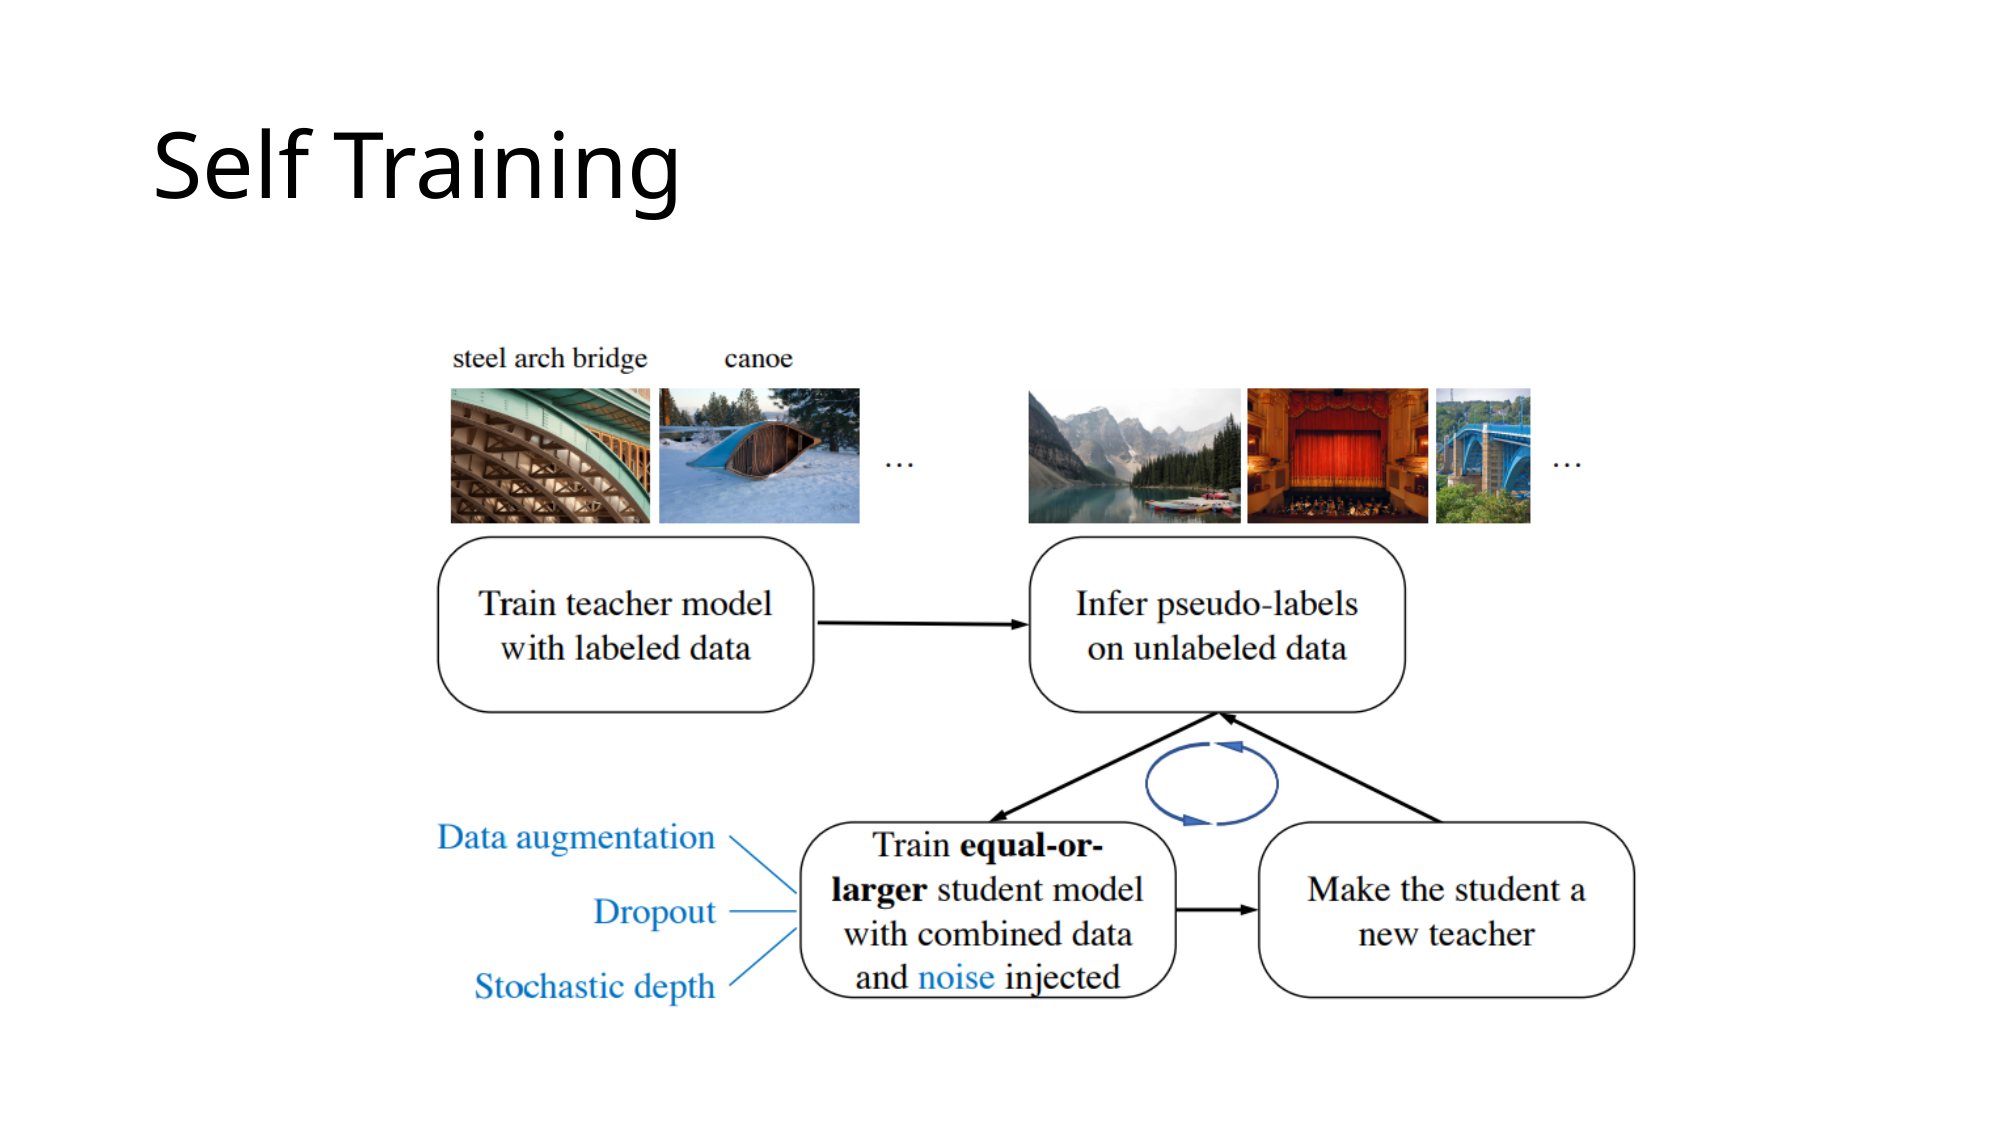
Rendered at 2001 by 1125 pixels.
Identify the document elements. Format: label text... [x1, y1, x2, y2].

picture [362, 277, 1676, 1044]
title Self Training [137, 59, 1863, 278]
